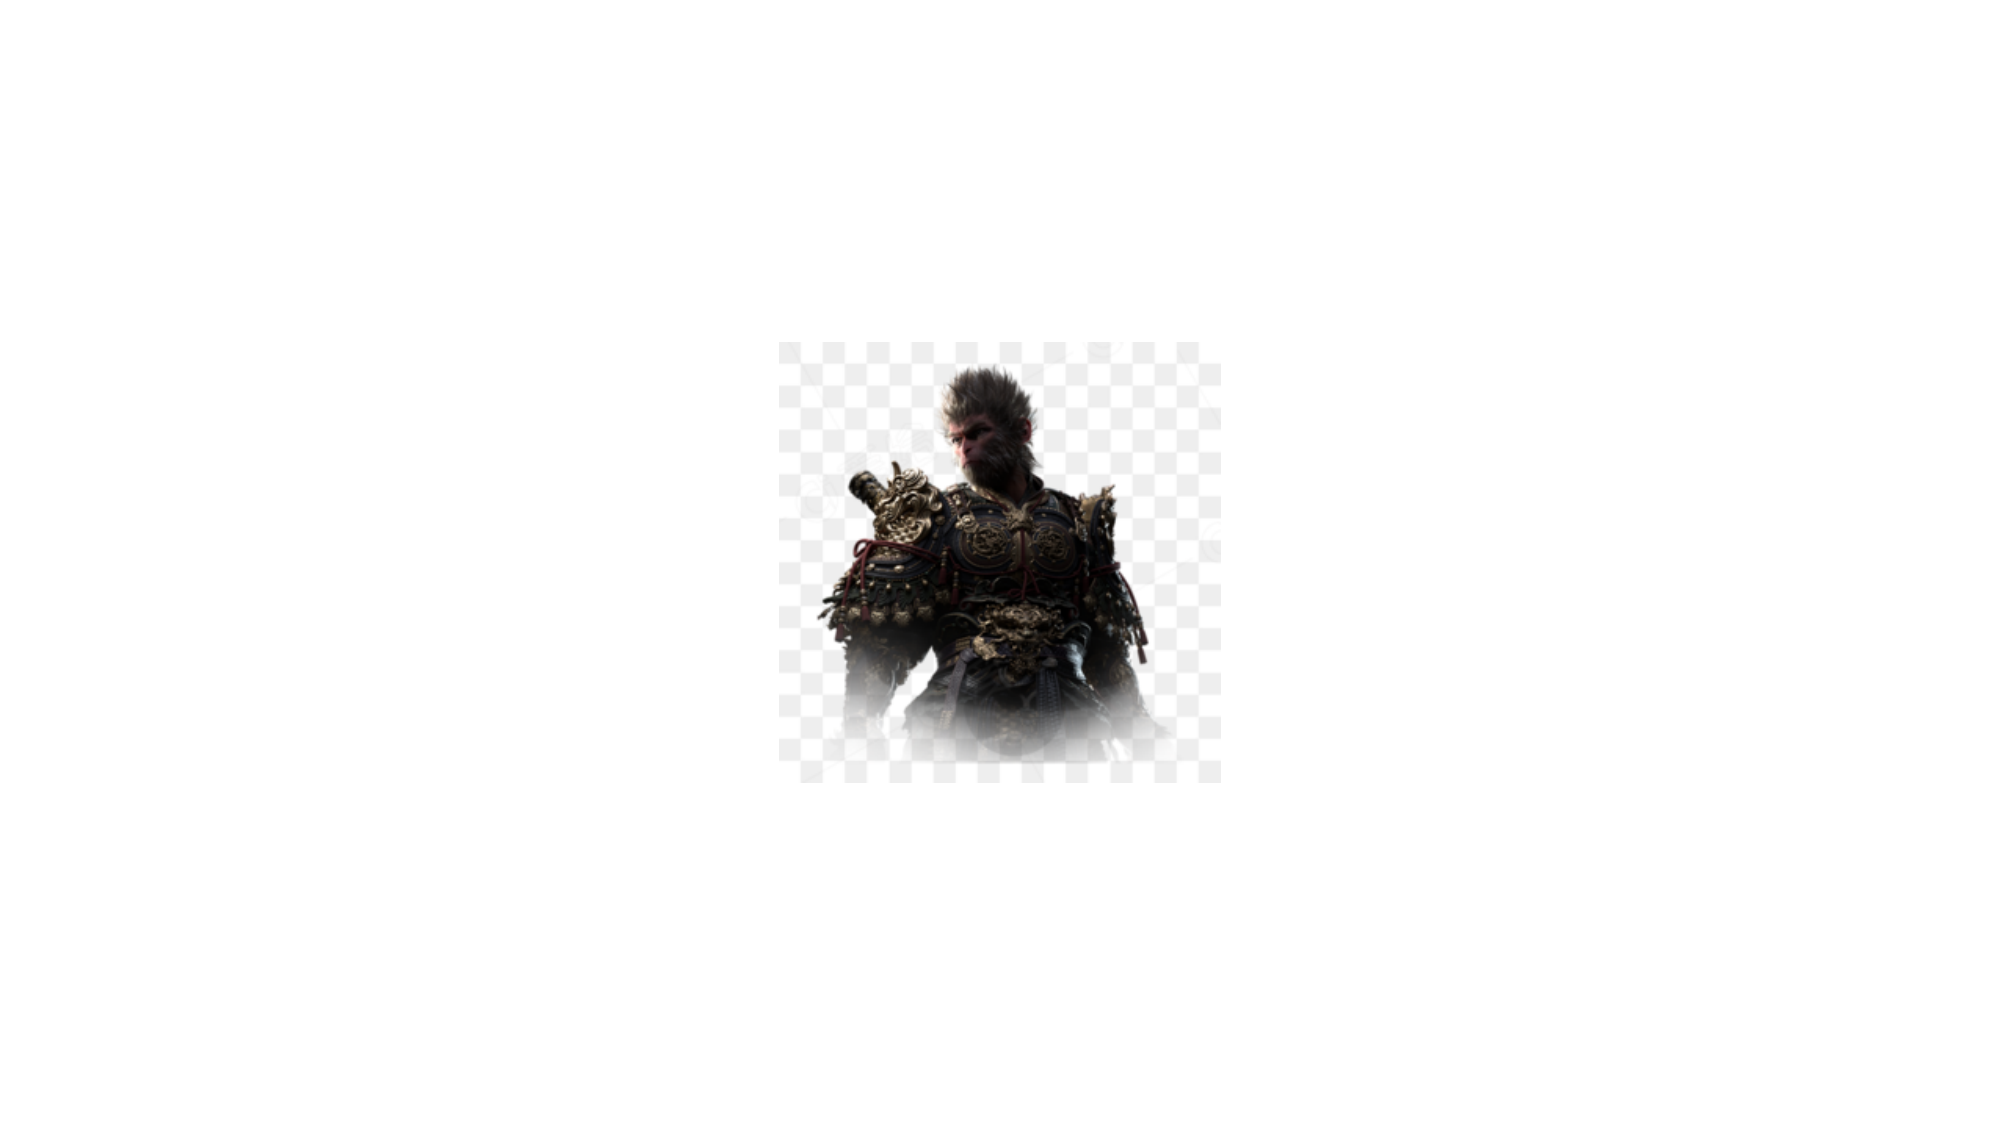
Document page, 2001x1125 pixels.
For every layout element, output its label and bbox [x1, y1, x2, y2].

picture [779, 341, 1221, 784]
